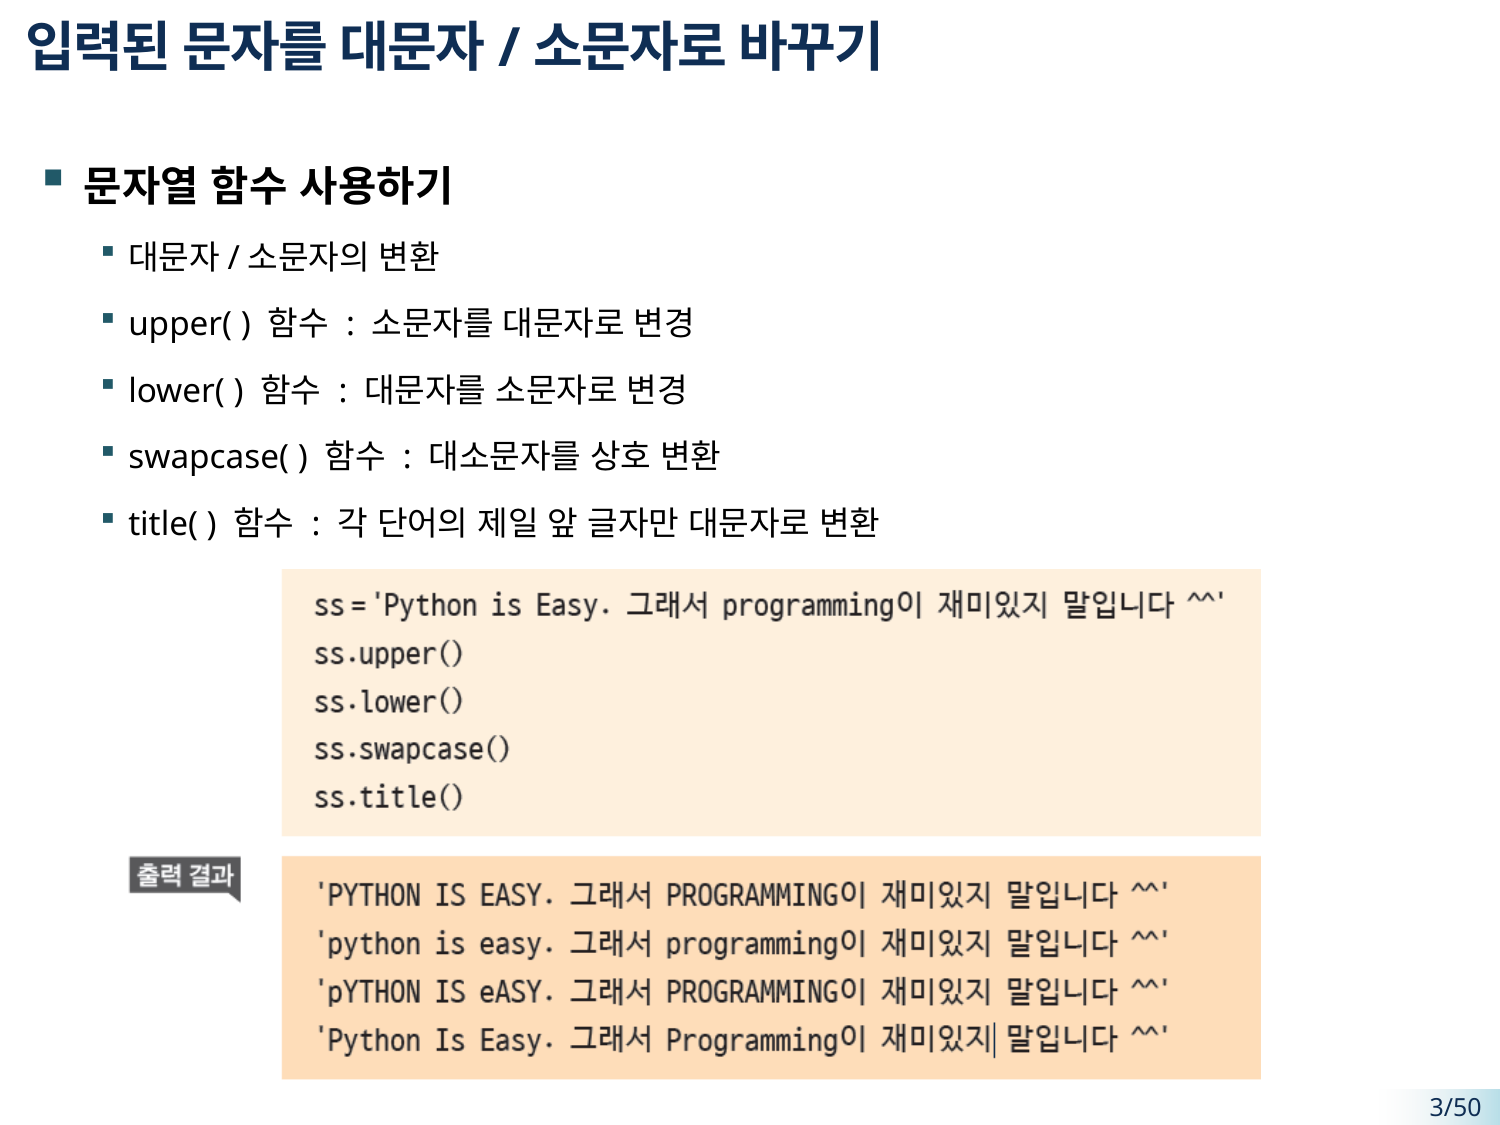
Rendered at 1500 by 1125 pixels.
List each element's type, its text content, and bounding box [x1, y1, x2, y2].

list 문자열 함수 사용하기 대문자/소문자의 변환 upper( ) 함수 : 소문자를 대문자로 변경 lower( ) 함수 : 대문자를 소문자로 변경 swapcase( ) 함수 : 대소문자를 상호 변환 title( ) 함수 : 각 단어의 제일 앞 글자만 대문자로 변환 [10, 126, 1481, 1057]
picture [123, 569, 1261, 1082]
title 입력된 문자를 대문자/소문자로 바꾸기 [10, 5, 1288, 84]
